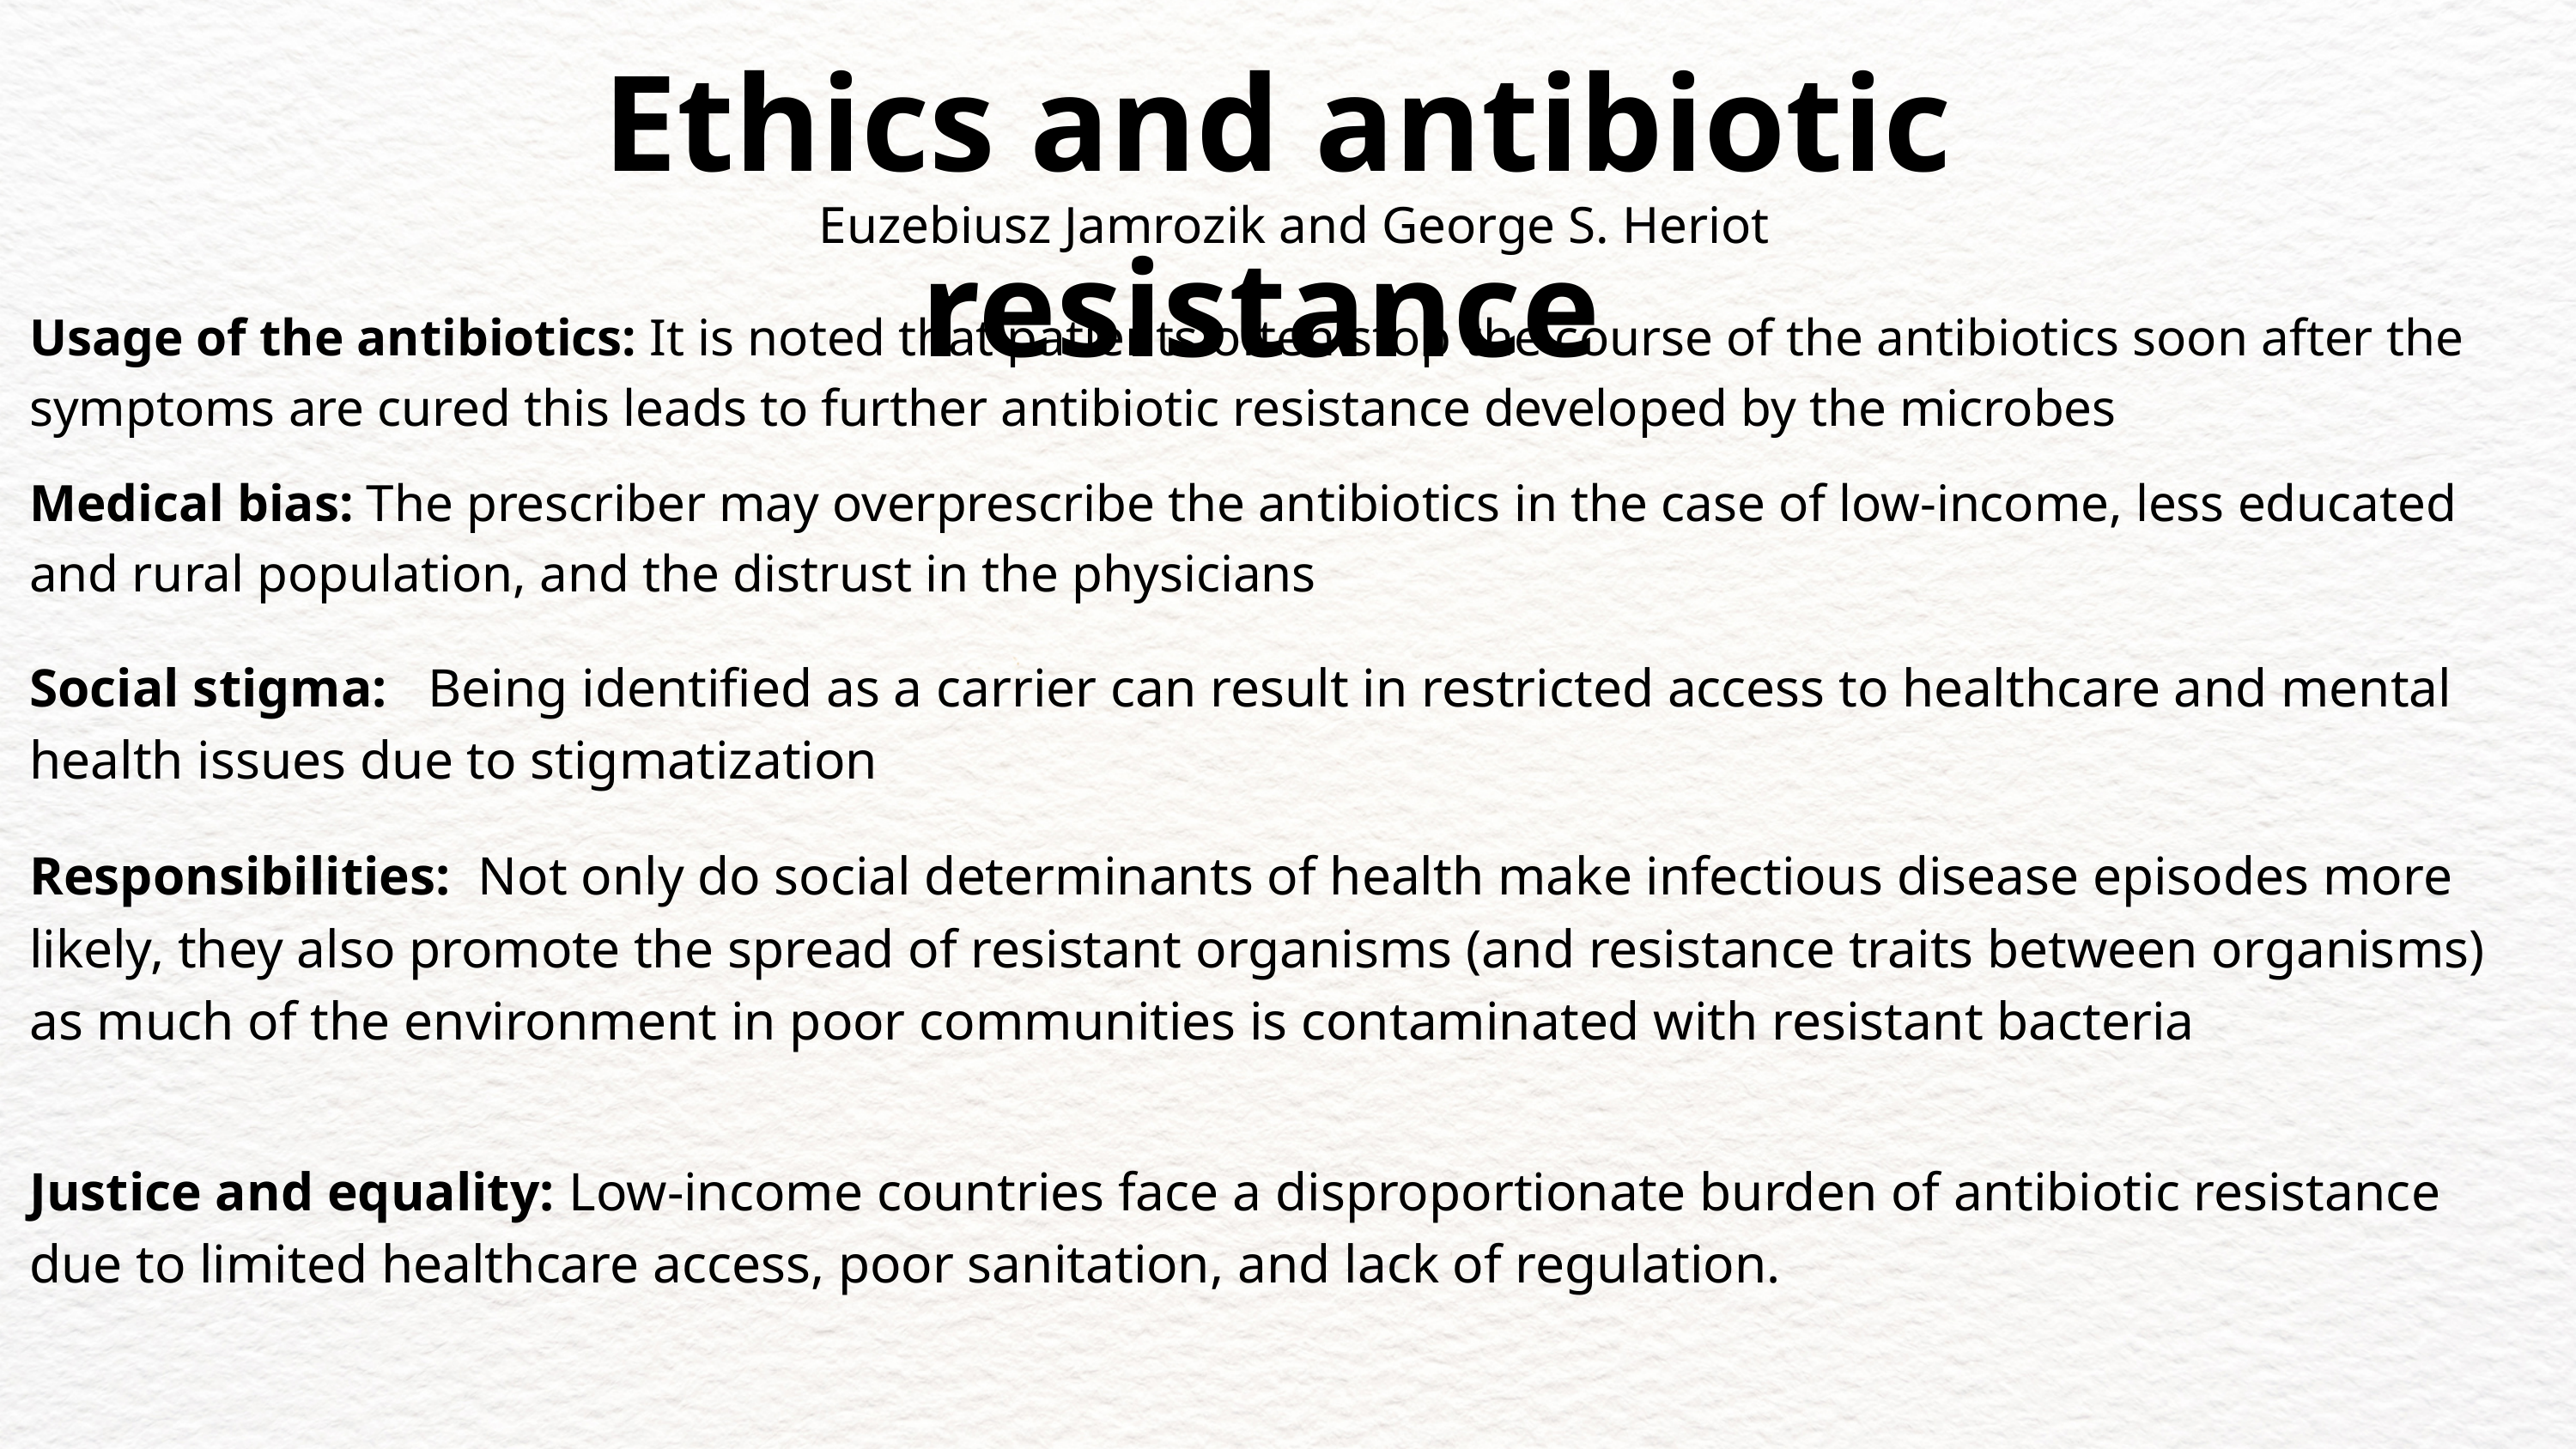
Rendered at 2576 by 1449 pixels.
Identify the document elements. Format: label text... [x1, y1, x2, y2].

text_box Social stigma: Being identified as a carrier can result in restricted access to healthcare and mental health issues due to stigmatization [29, 644, 2493, 790]
text_box Responsibilities: Not only do social determinants of health make infectious disease episodes more likely, they also promote the spread of resistant organisms (and resistance traits between organisms) as much of the environment in poor communities is contaminated with resistant bacteria [29, 832, 2522, 1051]
text_box [0, 0, 2576, 1449]
text_box Ethics and antibiotic resistance [226, 12, 2295, 295]
text_box Medical bias: The prescriber may overprescribe the antibiotics in the case of low-income, less educated and rural population, and the distrust in the physicians [29, 461, 2493, 602]
text_box Justice and equality: Low-income countries face a disproportionate burden of antibiotic resistance due to limited healthcare access, poor sanitation, and lack of regulation. [29, 1148, 2522, 1294]
text_box Usage of the antibiotics: It is noted that patients often stop the course of the antibiotics soon after the symptoms are cured this leads to further antibiotic resistance developed by the microbes [29, 295, 2493, 437]
